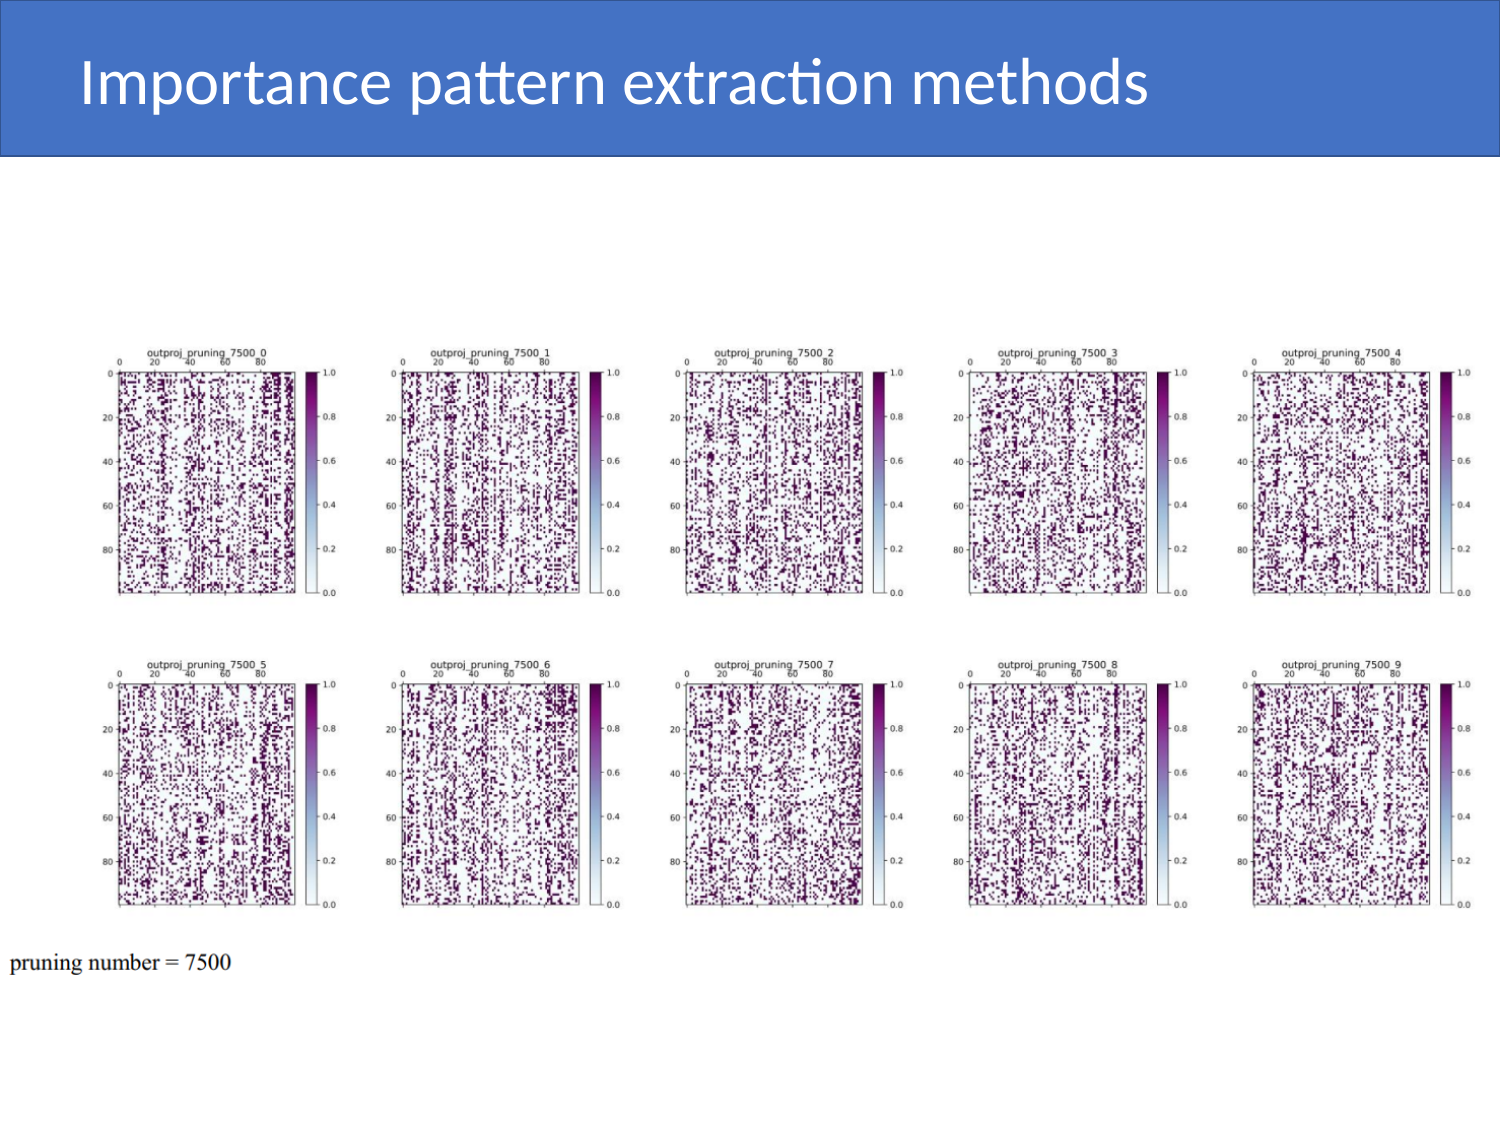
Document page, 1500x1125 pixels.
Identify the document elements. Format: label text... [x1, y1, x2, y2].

text_box [0, 0, 1500, 157]
text_box Importance pattern extraction methods [65, 30, 1166, 125]
picture [0, 333, 1497, 985]
